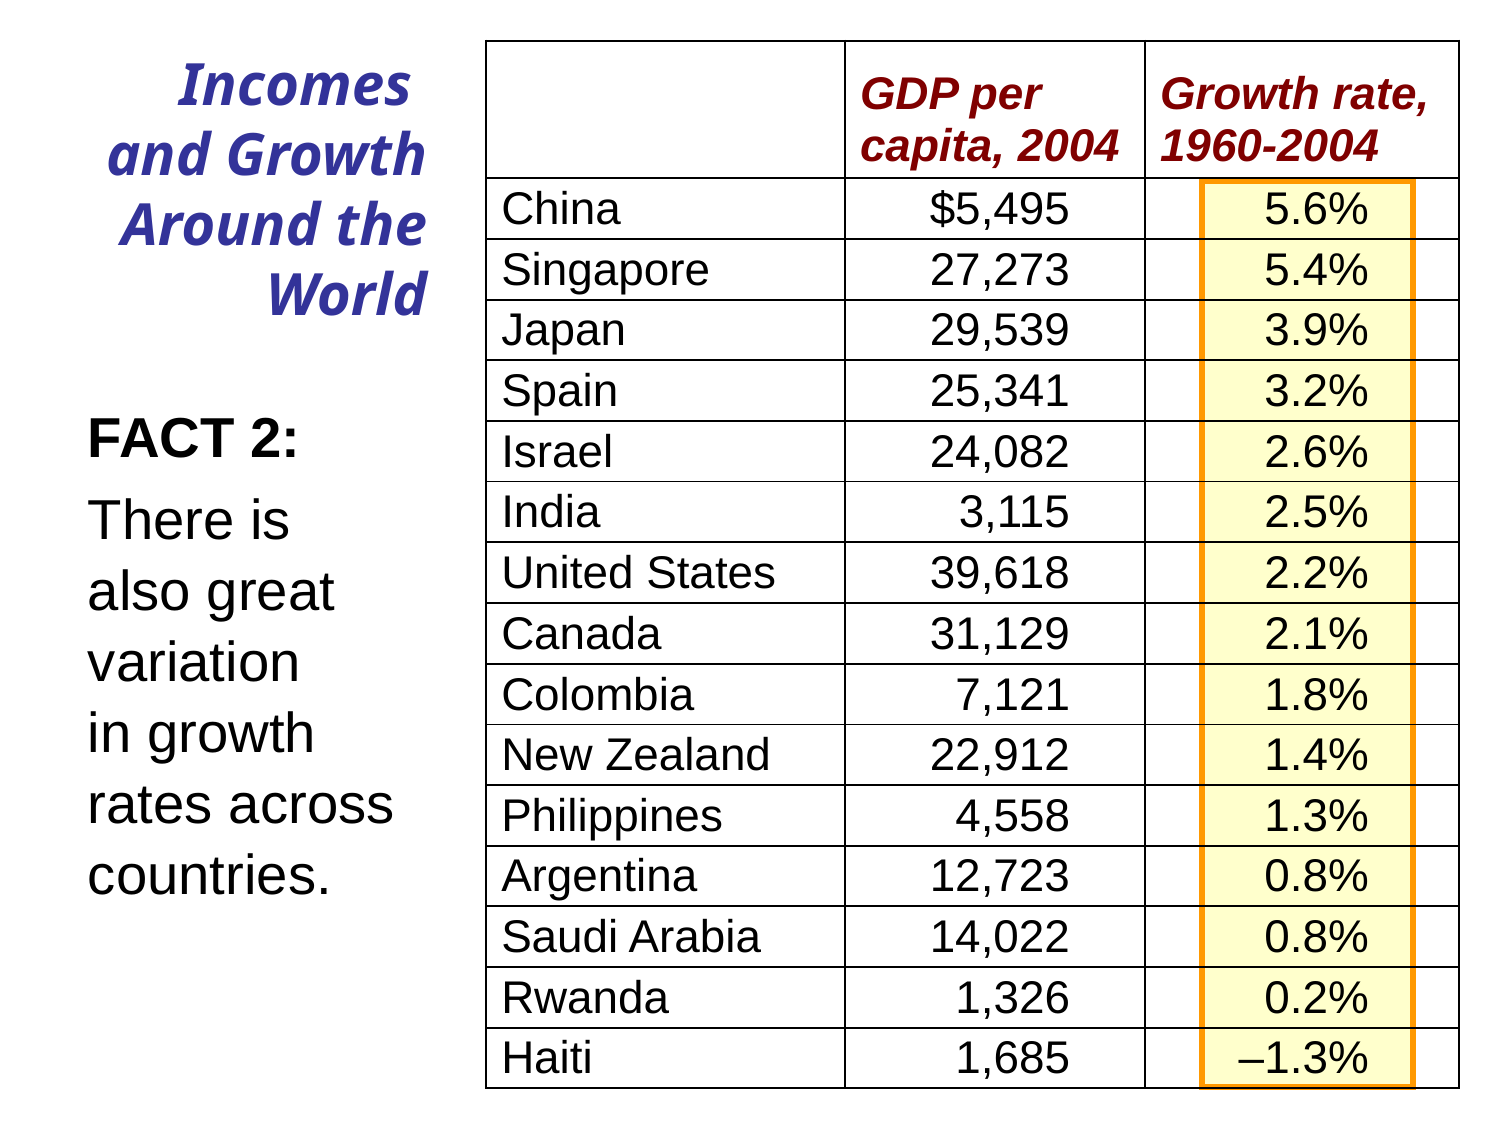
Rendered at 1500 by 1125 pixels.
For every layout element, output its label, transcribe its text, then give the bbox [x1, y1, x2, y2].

table_cell 5.6% [1146, 179, 1458, 238]
table_cell United States [487, 543, 844, 602]
table_cell 29,539 [846, 301, 1144, 359]
title Incomes and Growth Around the World [56, 39, 443, 341]
table_cell Saudi Arabia [487, 907, 844, 966]
table_cell 7,121 [846, 665, 1144, 724]
table_cell 39,618 [846, 543, 1144, 602]
table_cell New Zealand [487, 725, 844, 784]
table_cell 24,082 [846, 422, 1144, 481]
table_cell Argentina [487, 847, 844, 905]
table_cell 2.5% [1146, 482, 1458, 541]
table_cell 0.2% [1146, 968, 1458, 1027]
table_cell Colombia [487, 665, 844, 724]
table_header Growth rate, 1960-2004 [1146, 42, 1458, 177]
table_cell 2.6% [1146, 422, 1458, 481]
table_cell 31,129 [846, 604, 1144, 663]
table_cell 2.1% [1146, 604, 1458, 663]
table_cell 25,341 [846, 361, 1144, 420]
table_cell 3.9% [1146, 301, 1458, 359]
table_cell $5,495 [846, 179, 1144, 238]
table_cell 3,115 [846, 482, 1144, 541]
table_cell 1.4% [1146, 725, 1458, 784]
table_cell 3.2% [1146, 361, 1458, 420]
table_cell 22,912 [846, 725, 1144, 784]
table_cell Philippines [487, 786, 844, 845]
table_cell 27,273 [846, 240, 1144, 299]
table_cell Haiti [487, 1029, 844, 1087]
table_cell 4,558 [846, 786, 1144, 845]
table_header GDP per capita, 2004 [846, 42, 1144, 177]
table_cell 1.3% [1146, 786, 1458, 845]
table_cell Singapore [487, 240, 844, 299]
table_cell 5.4% [1146, 240, 1458, 299]
list FACT 2: There is also great variation in growth rates across countries. [72, 390, 413, 935]
table_cell 2.2% [1146, 543, 1458, 602]
table_cell 14,022 [846, 907, 1144, 966]
table_cell 0.8% [1146, 847, 1458, 905]
table_cell Japan [487, 301, 844, 359]
table_cell 1,685 [846, 1029, 1144, 1087]
table_cell 1,326 [846, 968, 1144, 1027]
table_cell Rwanda [487, 968, 844, 1027]
table_cell 0.8% [1146, 907, 1458, 966]
table_cell 1.8% [1146, 665, 1458, 724]
table_cell Spain [487, 361, 844, 420]
table_cell India [487, 482, 844, 541]
table_cell Israel [487, 422, 844, 481]
table_cell –1.3% [1146, 1029, 1458, 1087]
table_header [487, 42, 844, 177]
table_cell China [487, 179, 844, 238]
table_cell 12,723 [846, 847, 1144, 905]
table_cell Canada [487, 604, 844, 663]
